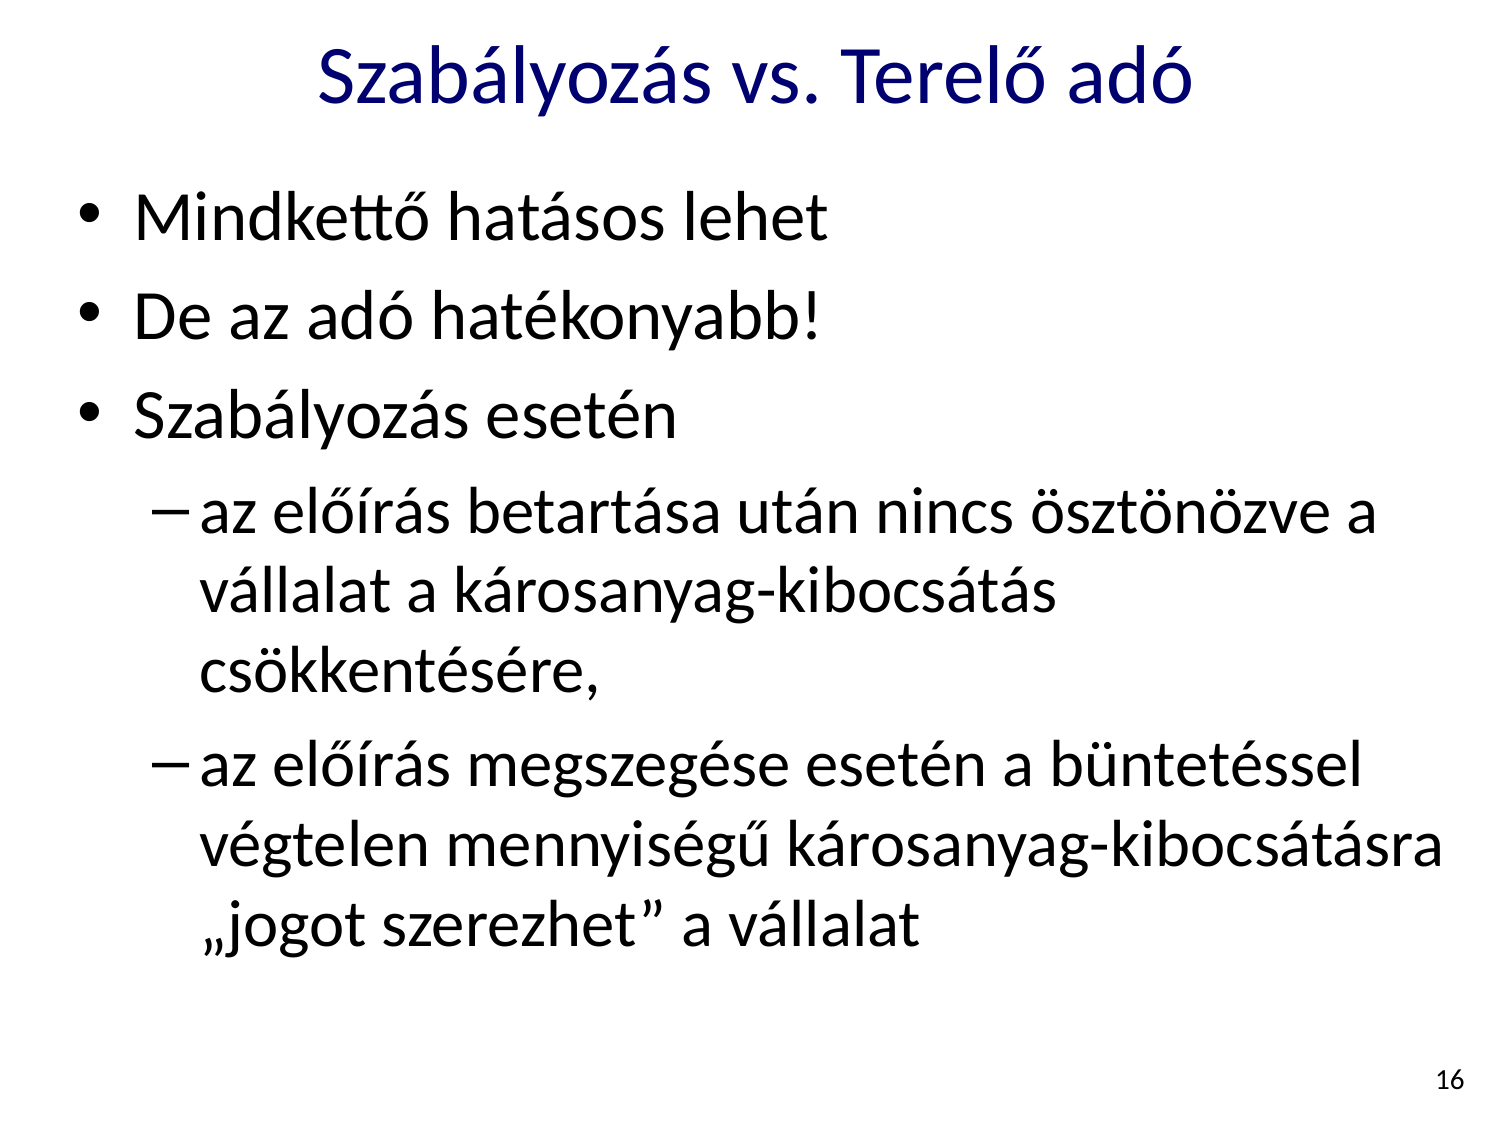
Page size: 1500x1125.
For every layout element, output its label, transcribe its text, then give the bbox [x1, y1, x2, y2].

title Szabályozás vs. Terelő adó [37, 12, 1475, 138]
slide_number 16 [1400, 1052, 1500, 1113]
list Mindkettő hatásos lehet De az adó hatékonyabb! Szabályozás esetén az előírás betartása után nincs ösztönözve a vállalat a károsanyag-kibocsátás csökkentésére, az előírás megszegése esetén a büntetéssel végtelen mennyiségű károsanyag-kibocsátásra „jogot szerezhet” a vállalat [62, 162, 1463, 1050]
